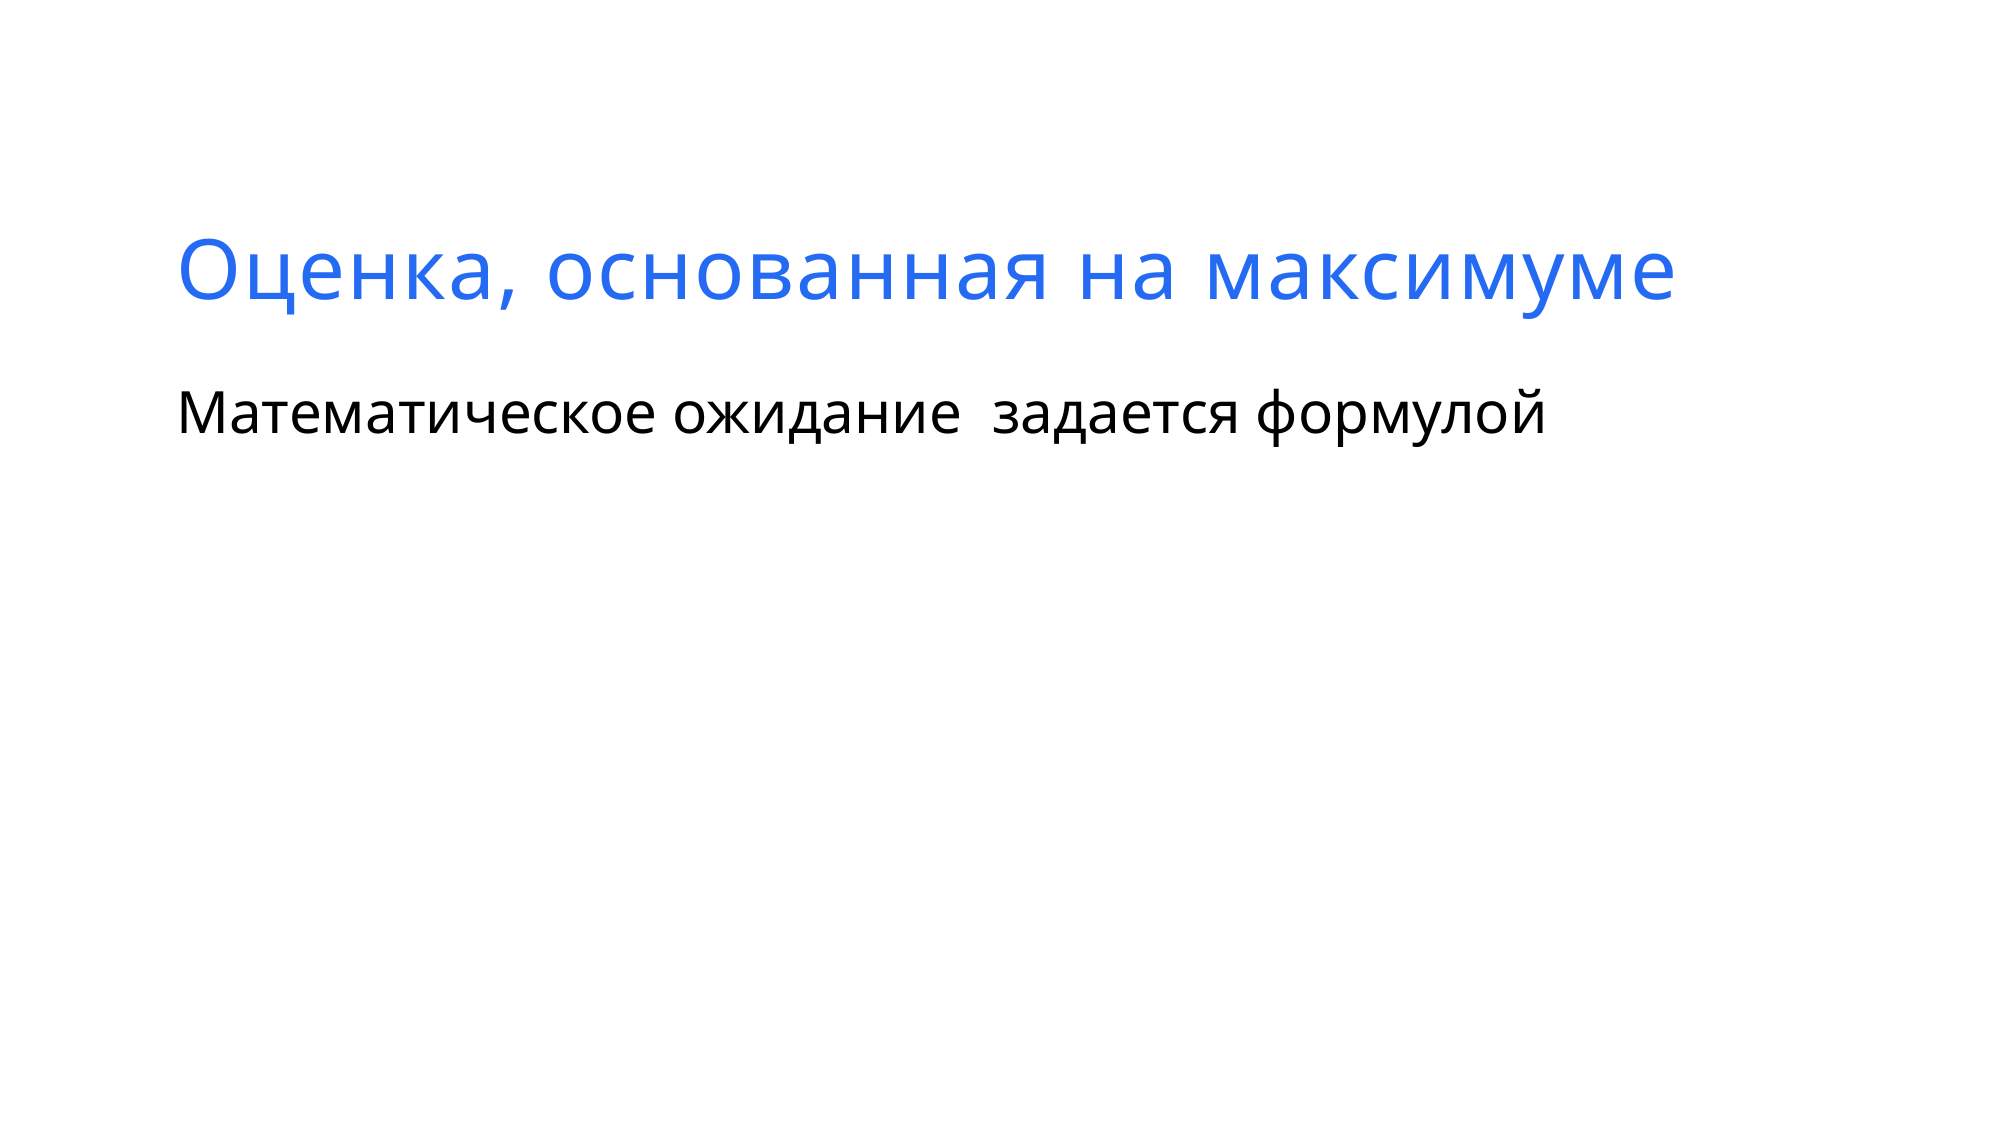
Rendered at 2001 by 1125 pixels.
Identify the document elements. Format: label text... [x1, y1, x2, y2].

text_box Оценка, основанная на максимуме [162, 219, 1839, 326]
